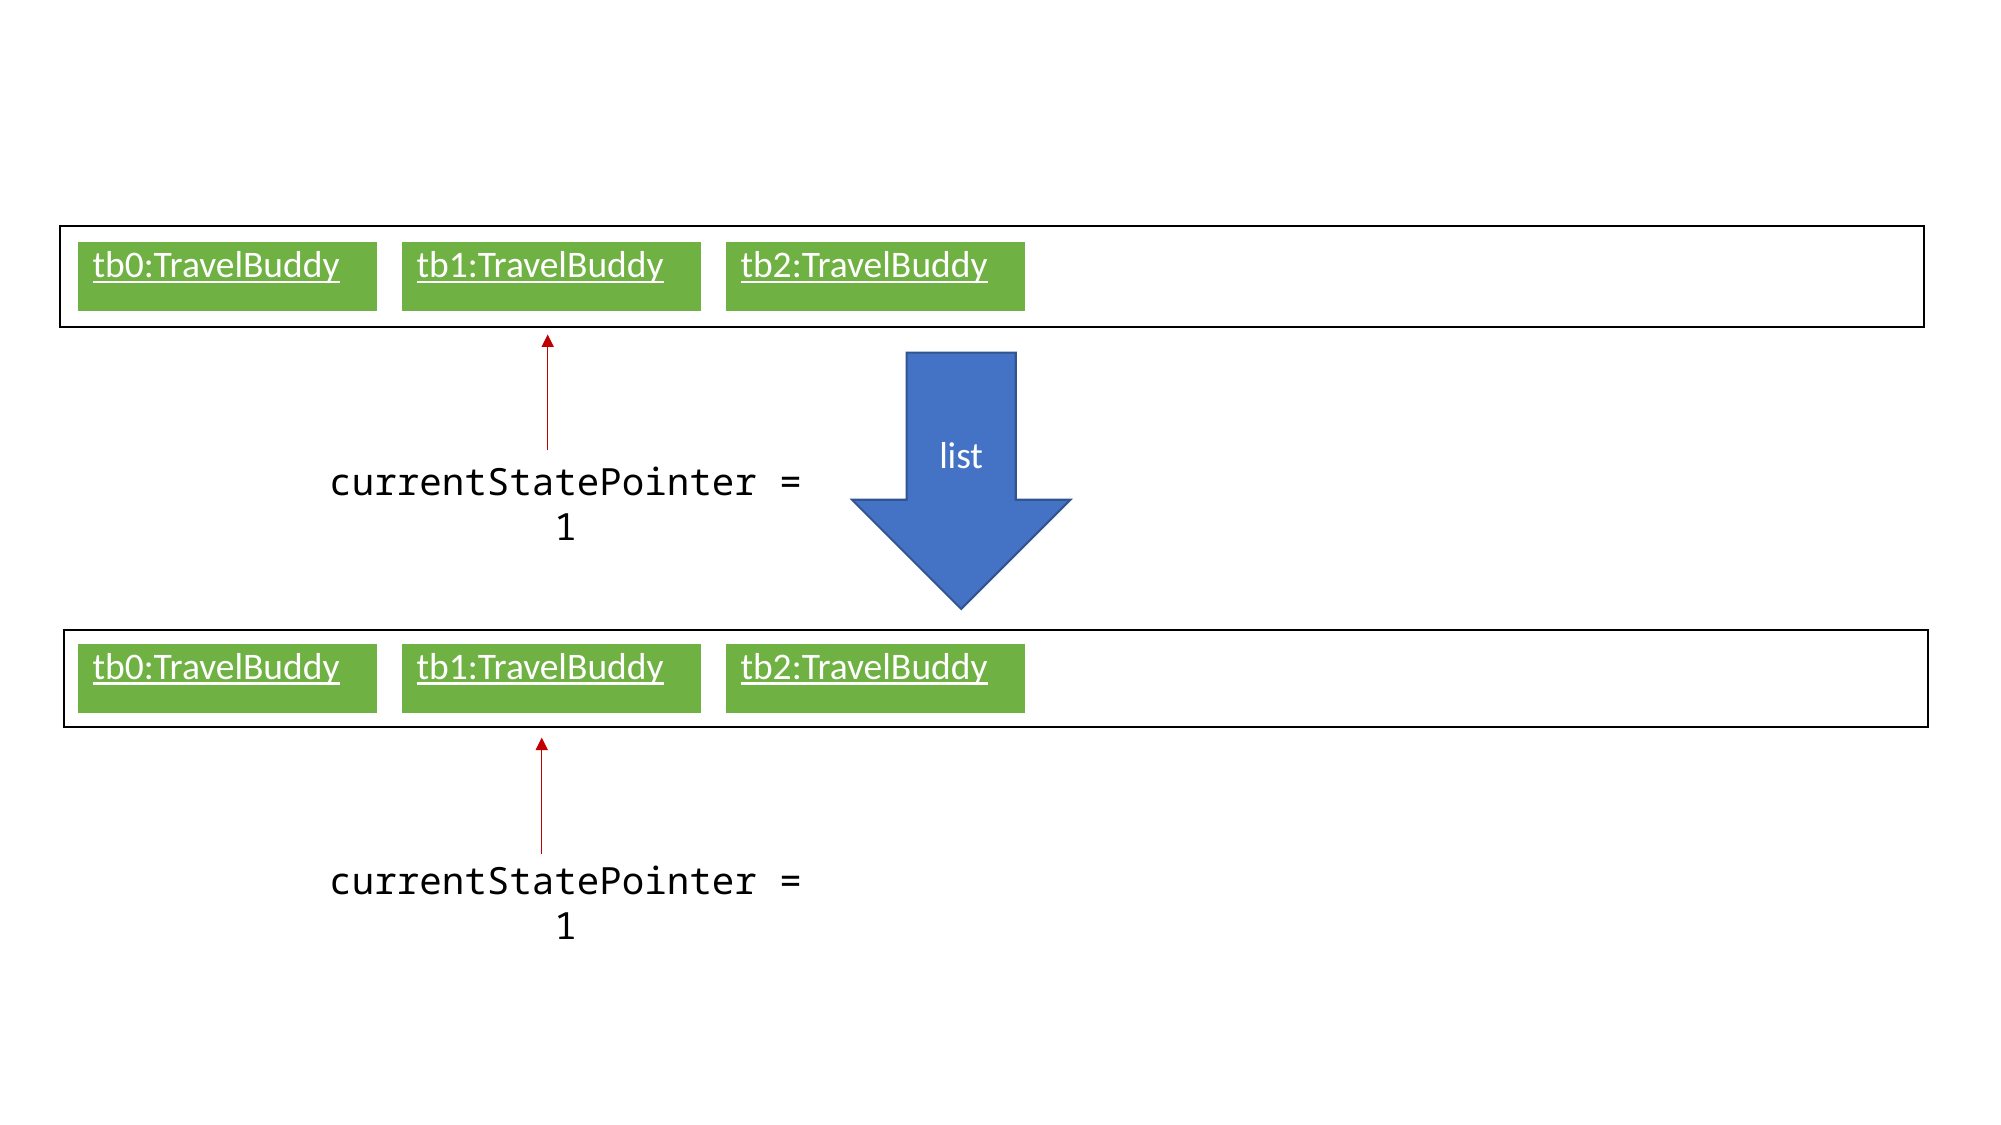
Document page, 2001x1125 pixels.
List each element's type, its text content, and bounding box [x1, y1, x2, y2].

table_header tb1:TravelBuddy [402, 644, 701, 713]
text_box currentStatePointer = 1 [302, 450, 829, 556]
text_box [59, 225, 1925, 328]
text_box list [849, 351, 1073, 611]
table_header tb0:TravelBuddy [78, 644, 377, 713]
text_box [63, 629, 1929, 728]
table_header tb1:TravelBuddy [402, 242, 701, 311]
table_header tb2:TravelBuddy [726, 242, 1025, 311]
table_header tb2:TravelBuddy [726, 644, 1025, 713]
text_box currentStatePointer = 1 [302, 849, 829, 955]
